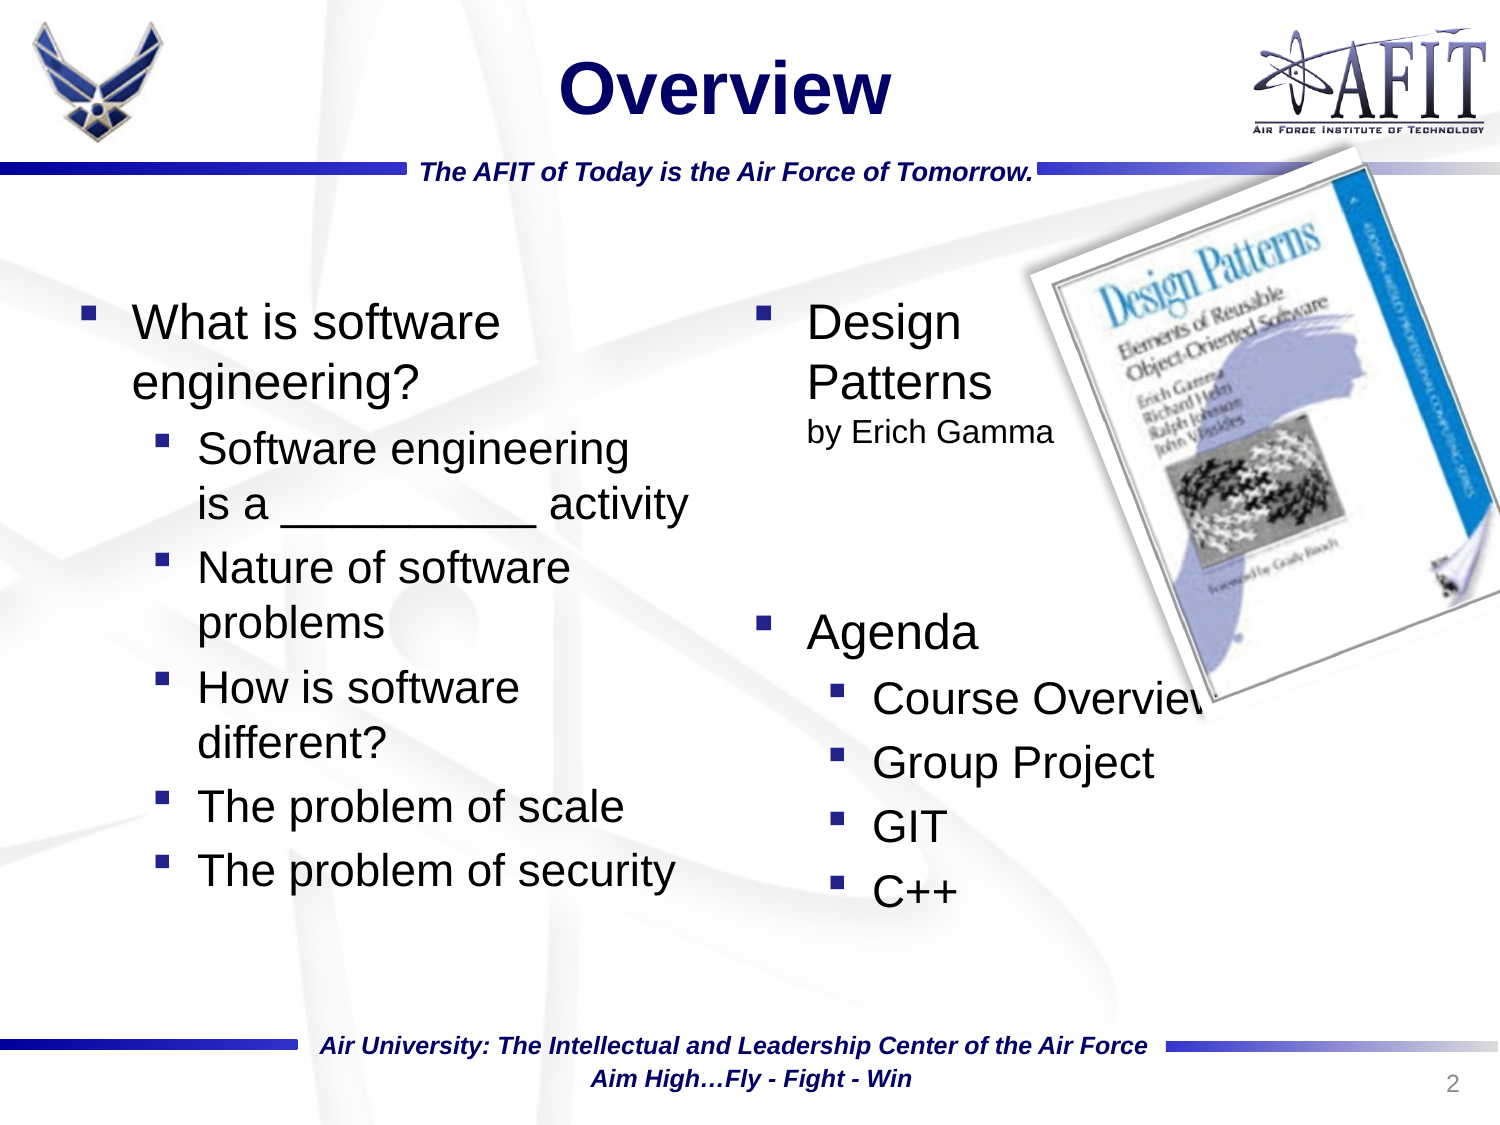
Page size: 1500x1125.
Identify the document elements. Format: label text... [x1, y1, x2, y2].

slide_number 2 [1125, 1052, 1475, 1113]
title Overview [87, 0, 1363, 169]
list Design Patterns by Erich Gamma Agenda Course Overview Group Project GIT C++ [737, 212, 1413, 1013]
picture [32, 21, 87, 143]
picture [1052, 163, 1500, 703]
list What is software engineering? Software engineering is a __________ activity Nature of software problems How is software different? The problem of scale The problem of security [62, 212, 737, 1013]
